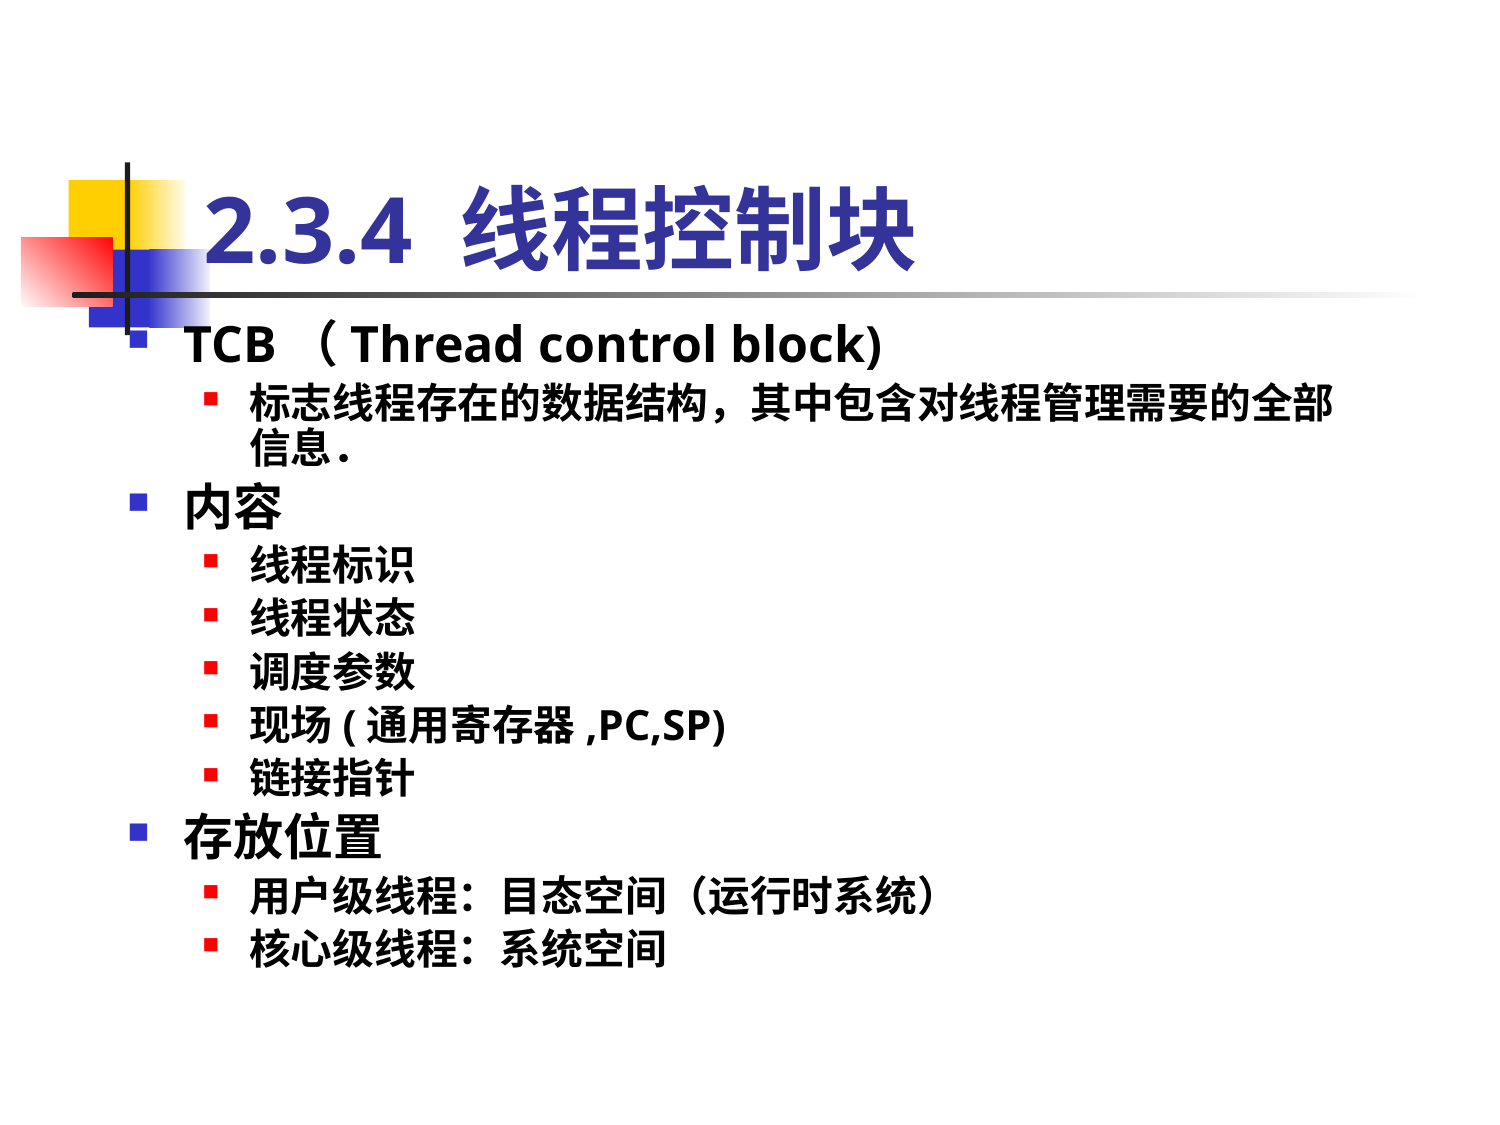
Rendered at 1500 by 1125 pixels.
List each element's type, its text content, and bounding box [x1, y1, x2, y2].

text_box 2.3.4 线程控制块 [188, 101, 1468, 289]
text_box TCB（Thread control block) 标志线程存在的数据结构，其中包含对线程管理需要的全部信息． 内容 线程标识 线程状态 调度参数 现场(通用寄存器,PC,SP) 链接指针 存放位置 用户级线程：目态空间（运行时系统） 核心级线程：系统空间 [112, 312, 1388, 1063]
